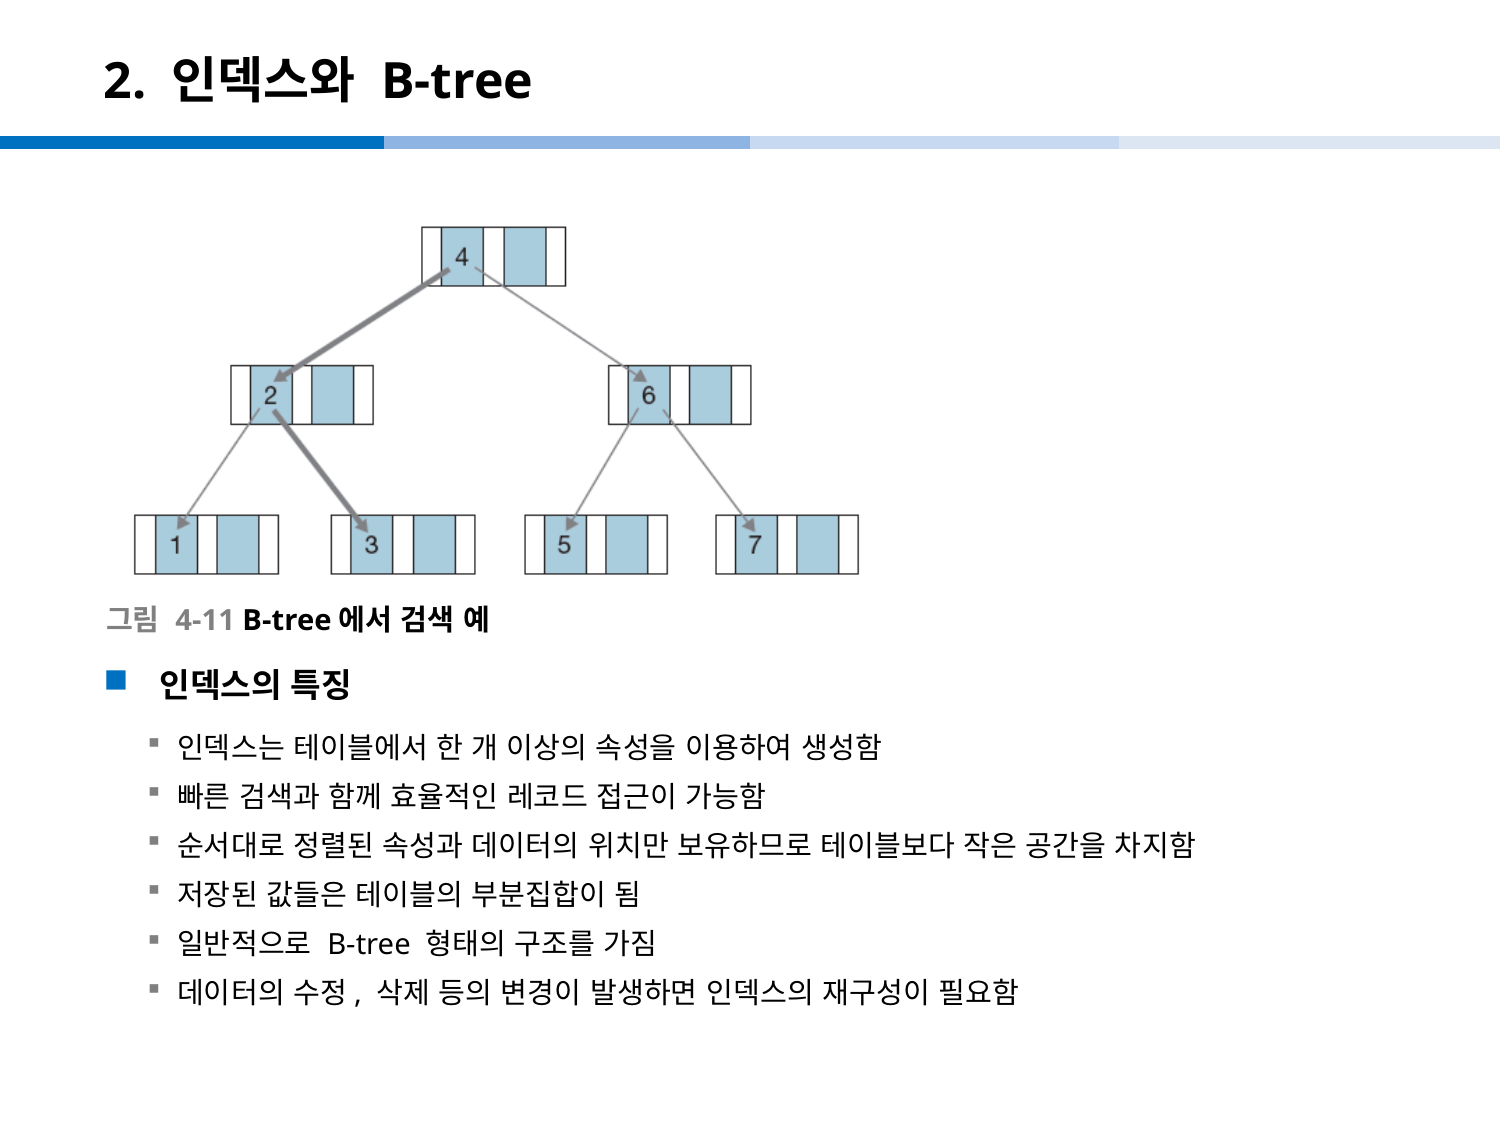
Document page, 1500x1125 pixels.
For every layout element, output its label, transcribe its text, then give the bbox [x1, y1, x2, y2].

list 인덱스의 특징 인덱스는 테이블에서 한 개 이상의 속성을 이용하여 생성함 빠른 검색과 함께 효율적인 레코드 접근이 가능함 순서대로 정렬된 속성과 데이터의 위치만 보유하므로 테이블보다 작은 공간을 차지함 저장된 값들은 테이블의 부분집합이 됨 일반적으로 B-tree 형태의 구조를 가짐 데이터의 수정, 삭제 등의 변경이 발생하면 인덱스의 재구성이 필요함 [88, 177, 1412, 1077]
picture [111, 196, 881, 593]
title 2. 인덱스와 B-tree [88, 32, 1330, 124]
text_box 그림 4-11 B-tree에서 검색 예 [91, 595, 405, 643]
